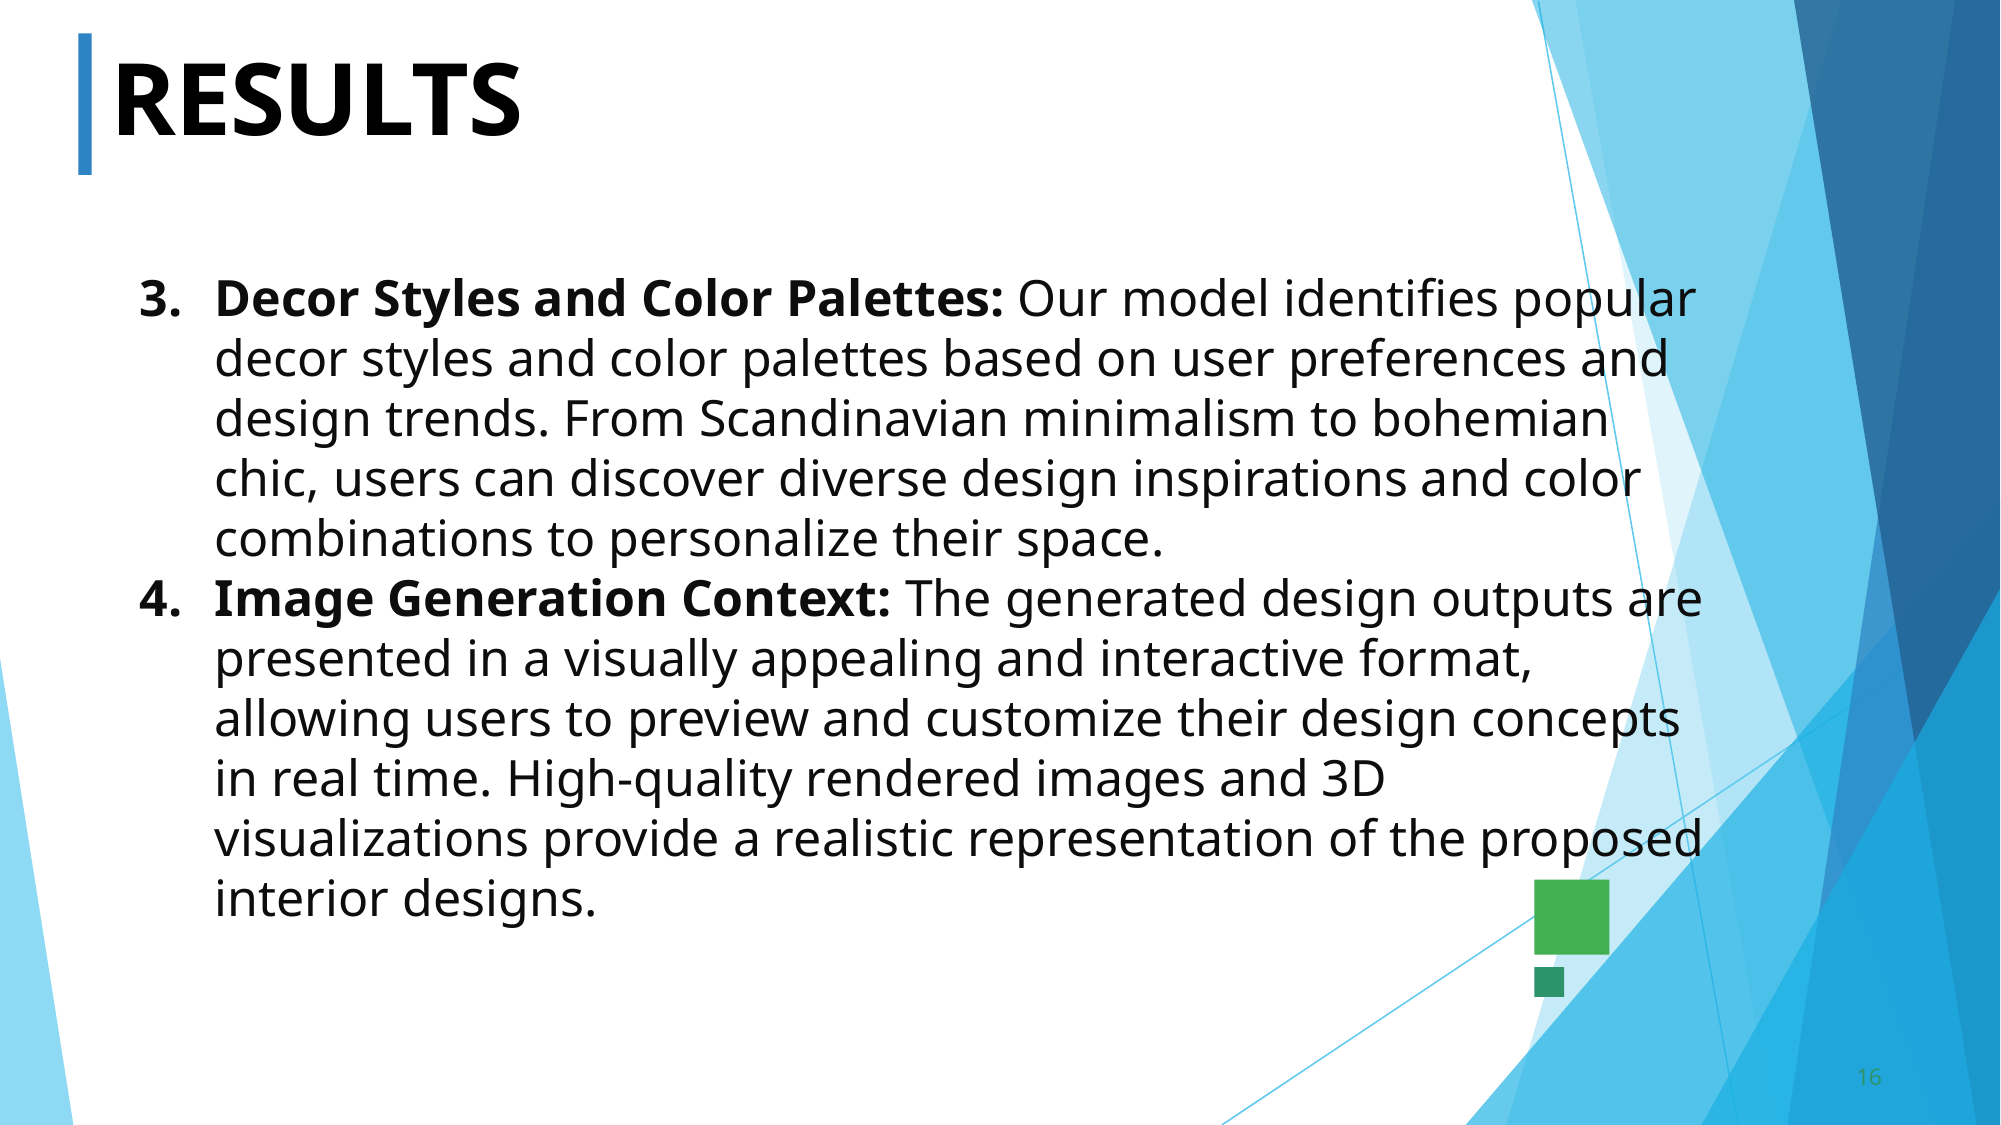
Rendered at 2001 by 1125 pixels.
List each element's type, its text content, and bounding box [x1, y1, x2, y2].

text_box Decor Styles and Color Palettes: Our model identifies popular decor styles and color palettes based on user preferences and design trends. From Scandinavian minimalism to bohemian chic, users can discover diverse design inspirations and color combinations to personalize their space. Image Generation Context: The generated design outputs are presented in a visually appealing and interactive format, allowing users to preview and customize their design concepts in real time. High-quality rendered images and 3D visualizations provide a realistic representation of the proposed interior designs. [125, 258, 1727, 994]
title RESULTS [76, 33, 1678, 224]
slide_number 16 [1849, 1061, 1890, 1125]
